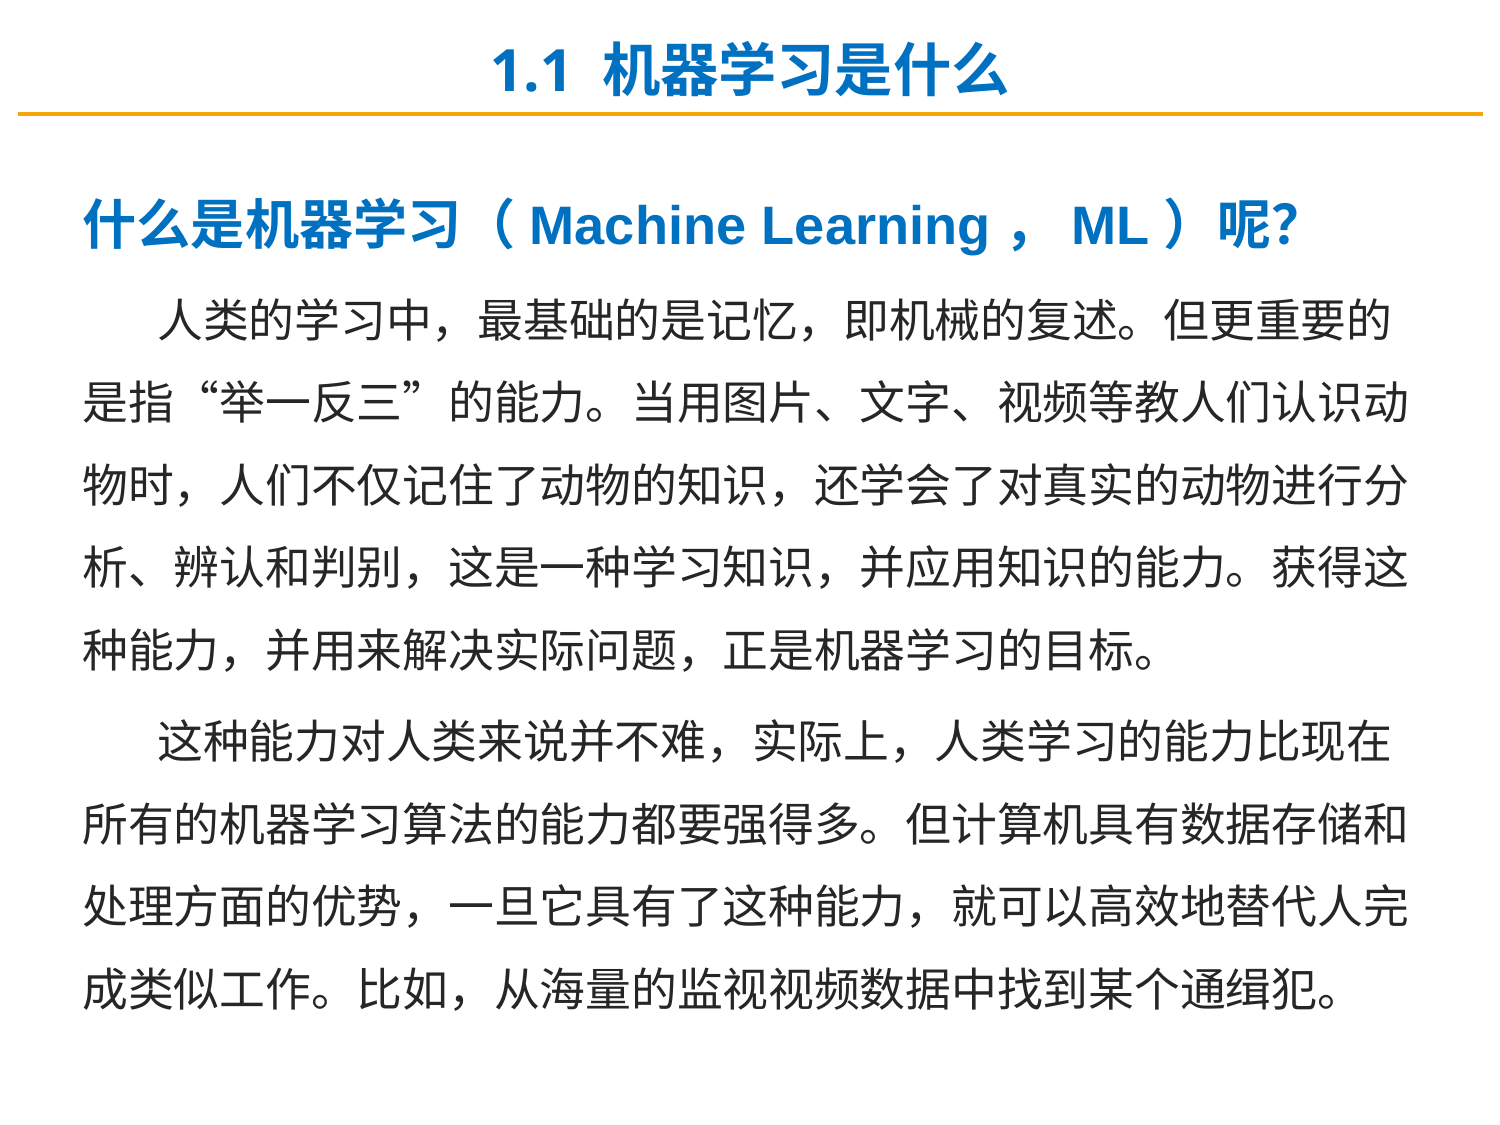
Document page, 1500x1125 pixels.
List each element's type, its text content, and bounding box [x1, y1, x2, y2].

text_box 什么是机器学习（Machine Learning，ML）呢？ 人类的学习中，最基础的是记忆，即机械的复述。但更重要的是指“举一反三”的能力。当用图片、文字、视频等教人们认识动物时，人们不仅记住了动物的知识，还学会了对真实的动物进行分析、辨认和判别，这是一种学习知识，并应用知识的能力。获得这种能力，并用来解决实际问题，正是机器学习的目标。 这种能力对人类来说并不难，实际上，人类学习的能力比现在所有的机器学习算法的能力都要强得多。但计算机具有数据存储和处理方面的优势，一旦它具有了这种能力，就可以高效地替代人完成类似工作。比如，从海量的监视视频数据中找到某个通缉犯。 [67, 149, 1434, 1059]
text_box 1.1 机器学习是什么 [0, 25, 1500, 111]
